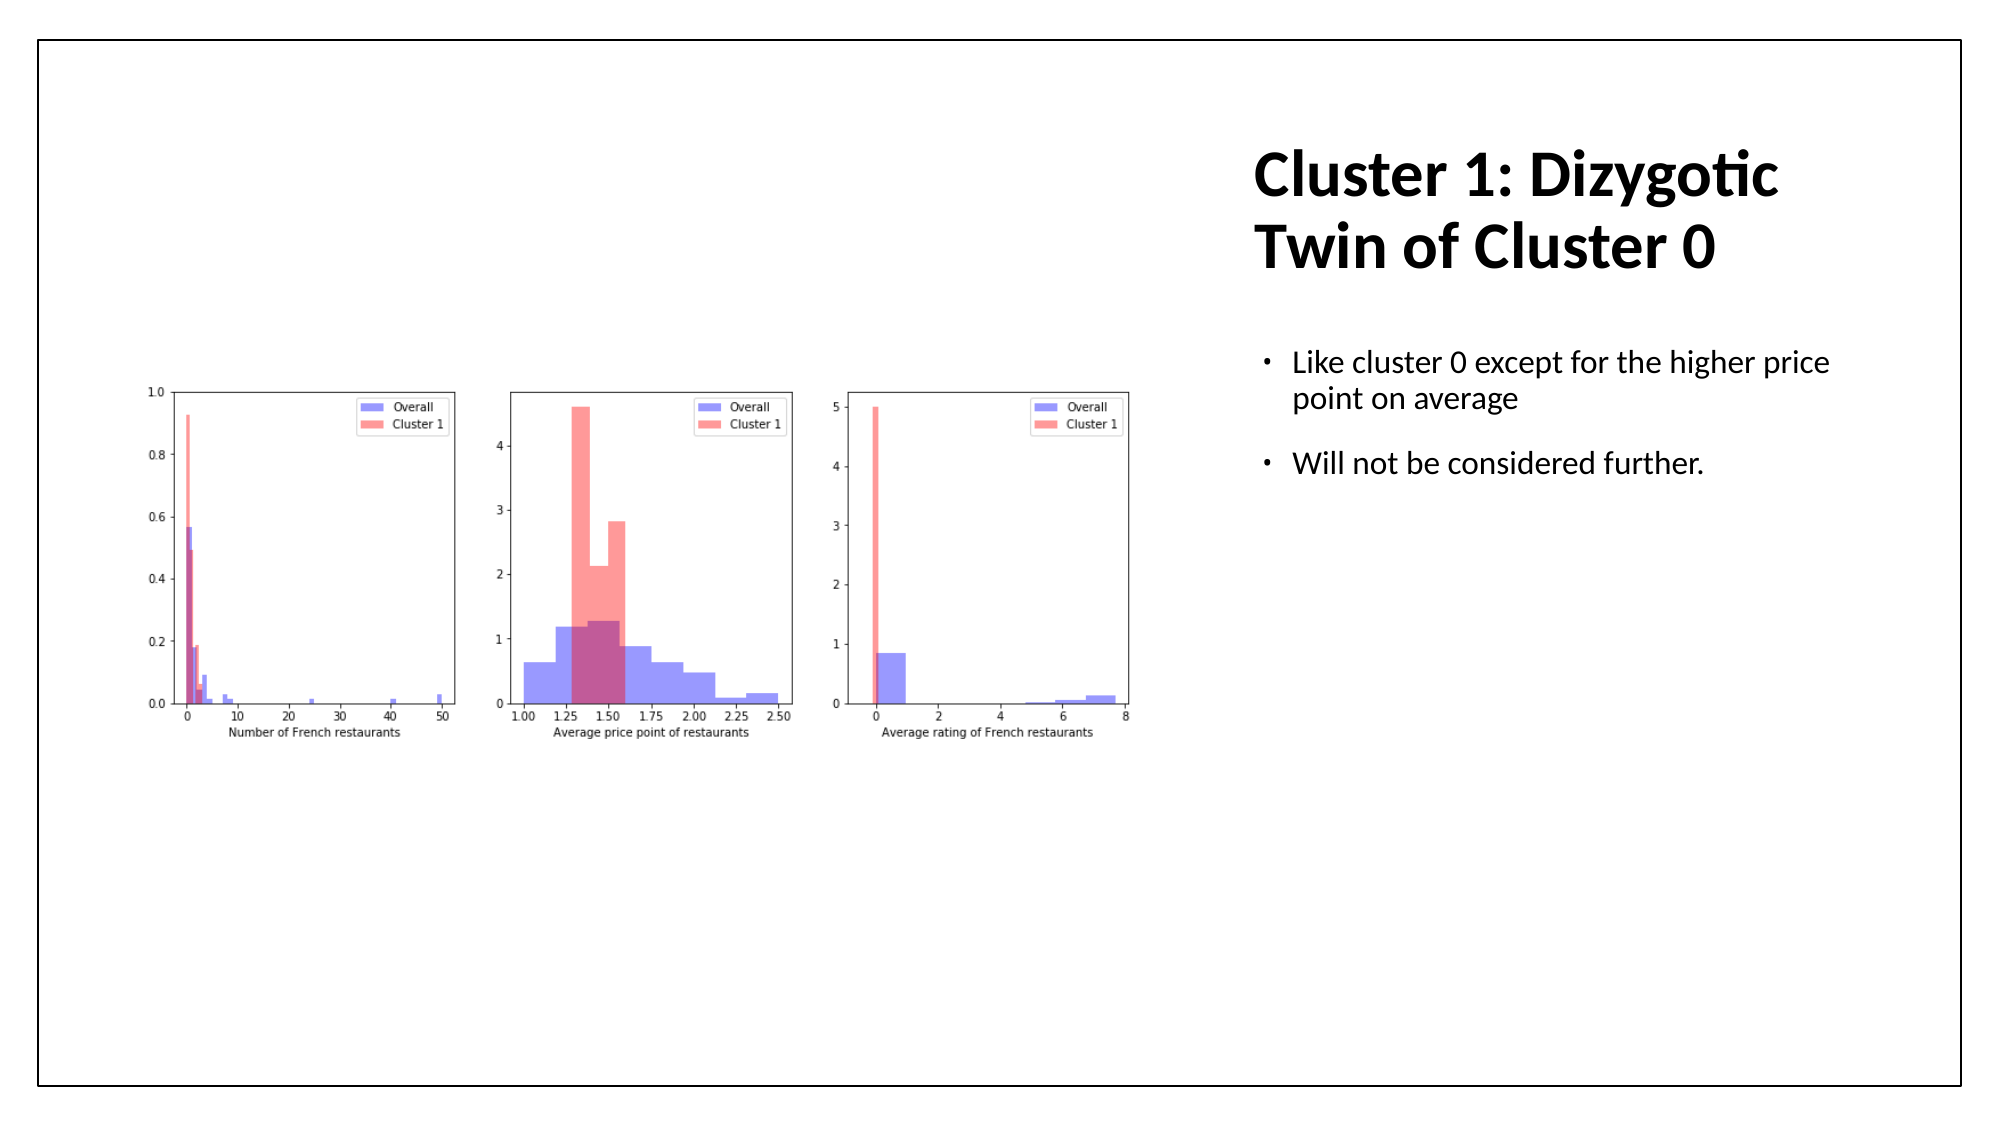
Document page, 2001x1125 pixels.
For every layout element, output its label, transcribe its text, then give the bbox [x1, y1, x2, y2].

title Cluster 1: Dizygotic Twin of Cluster 0 [1239, 99, 1882, 323]
list Like cluster 0 except for the higher price point on average Will not be considered further. [1239, 337, 1882, 1000]
picture [142, 377, 1136, 748]
